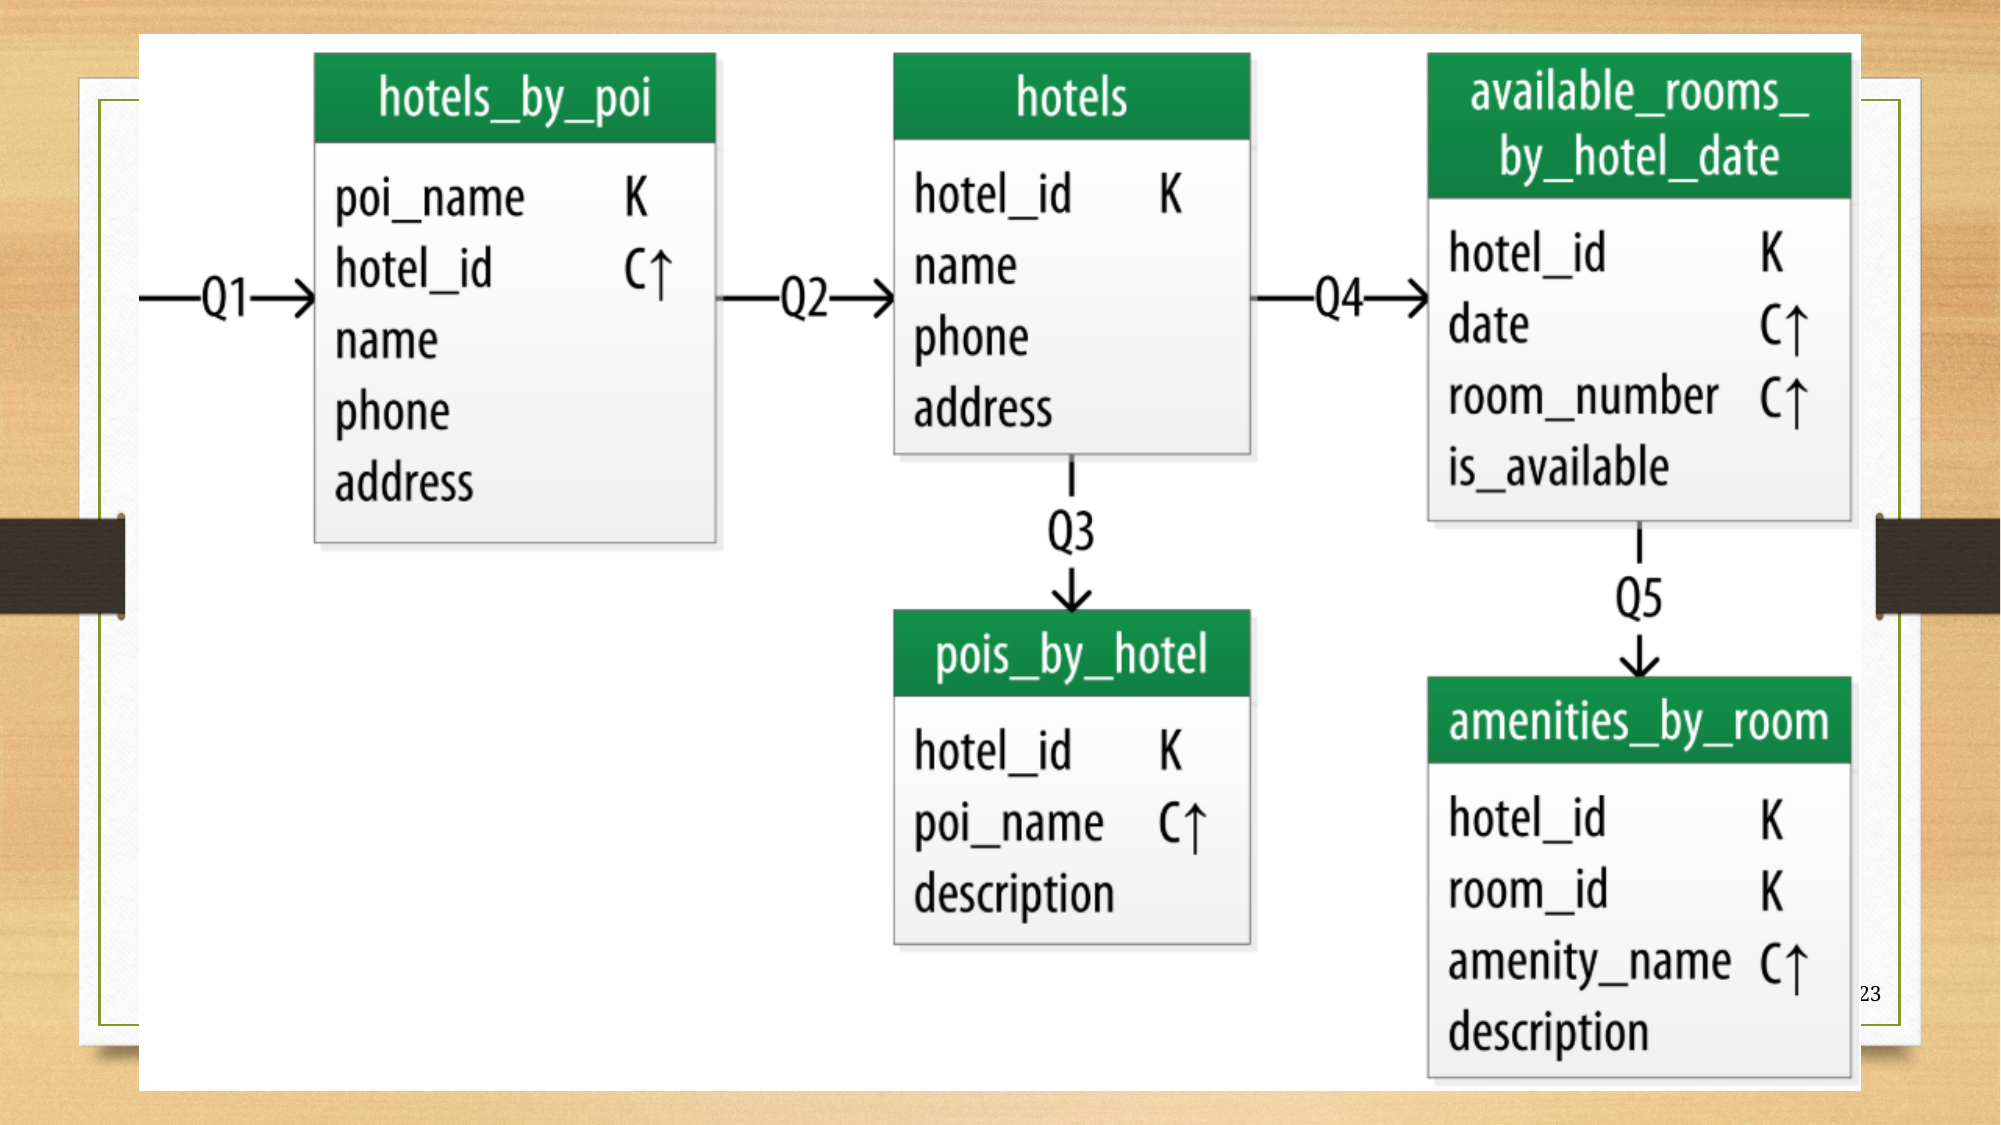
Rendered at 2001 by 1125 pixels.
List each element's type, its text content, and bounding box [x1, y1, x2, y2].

picture [0, 0, 2001, 1125]
slide_number 23 [1862, 971, 1897, 1018]
